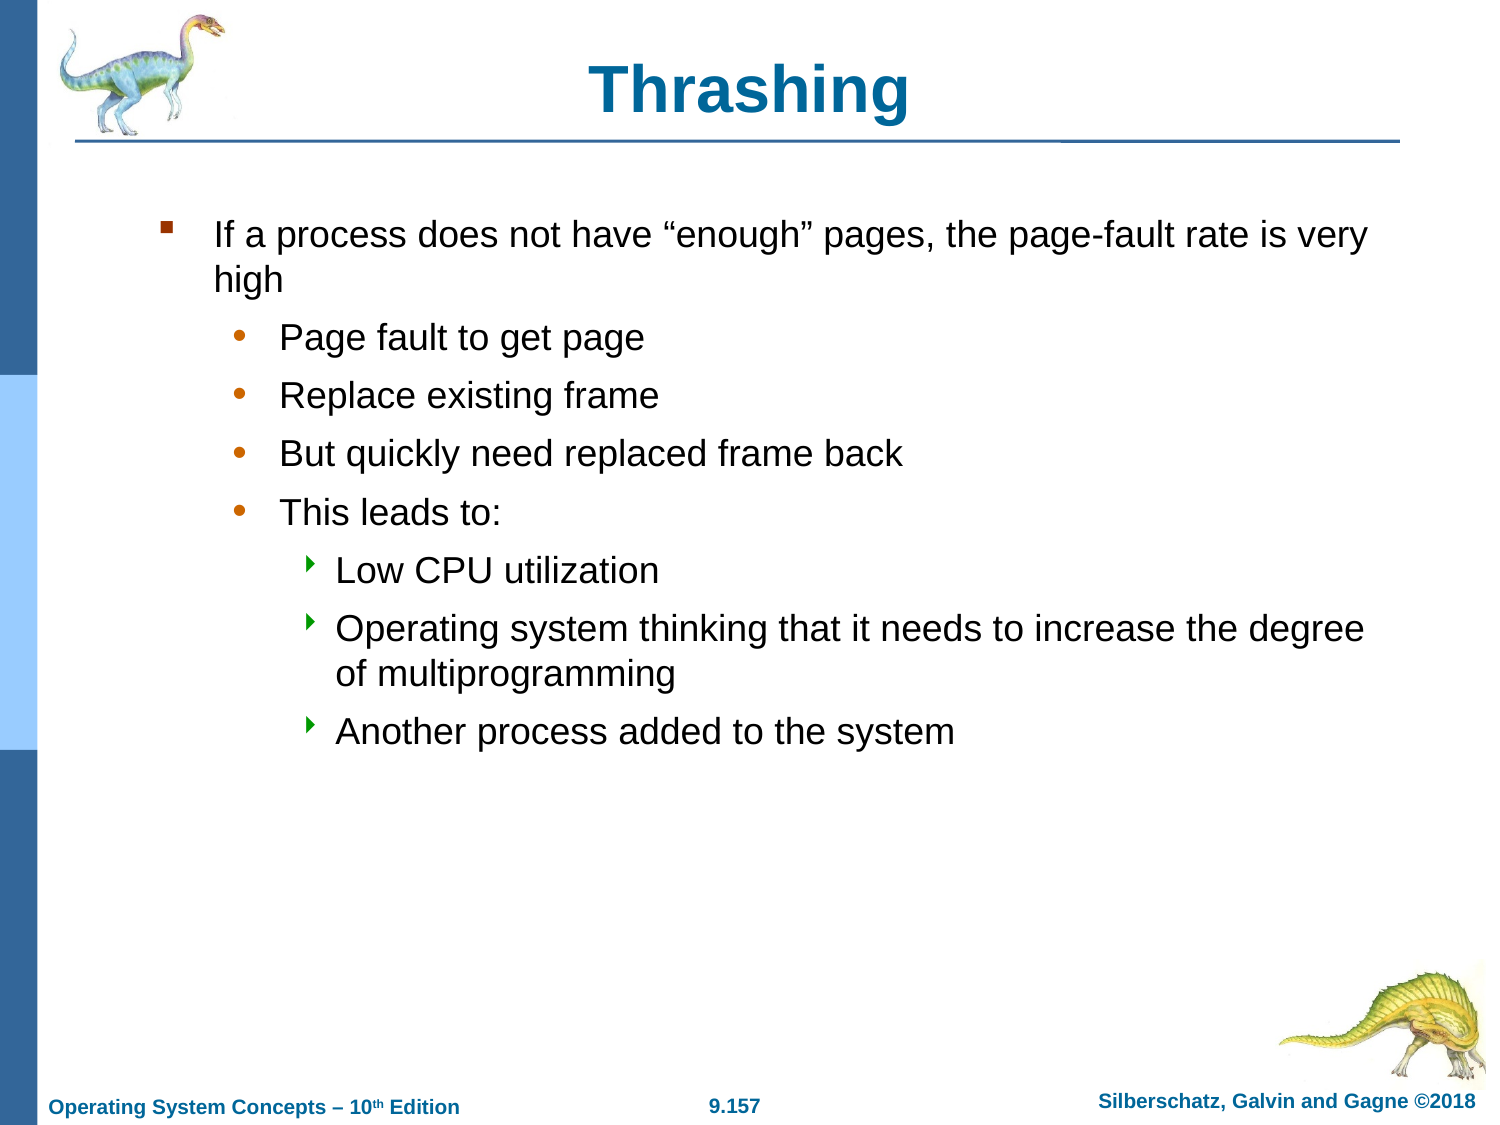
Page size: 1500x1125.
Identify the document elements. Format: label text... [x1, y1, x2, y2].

picture [1275, 959, 1486, 1090]
title Thrashing [75, 38, 1425, 134]
list If a process does not have “enough” pages, the page-fault rate is very high Page fault to get page Replace existing frame But quickly need replaced frame back This leads to: Low CPU utilization Operating system thinking that it needs to increase the degree of multiprogramming Another process added to the system [142, 202, 1401, 938]
picture [46, 0, 243, 149]
